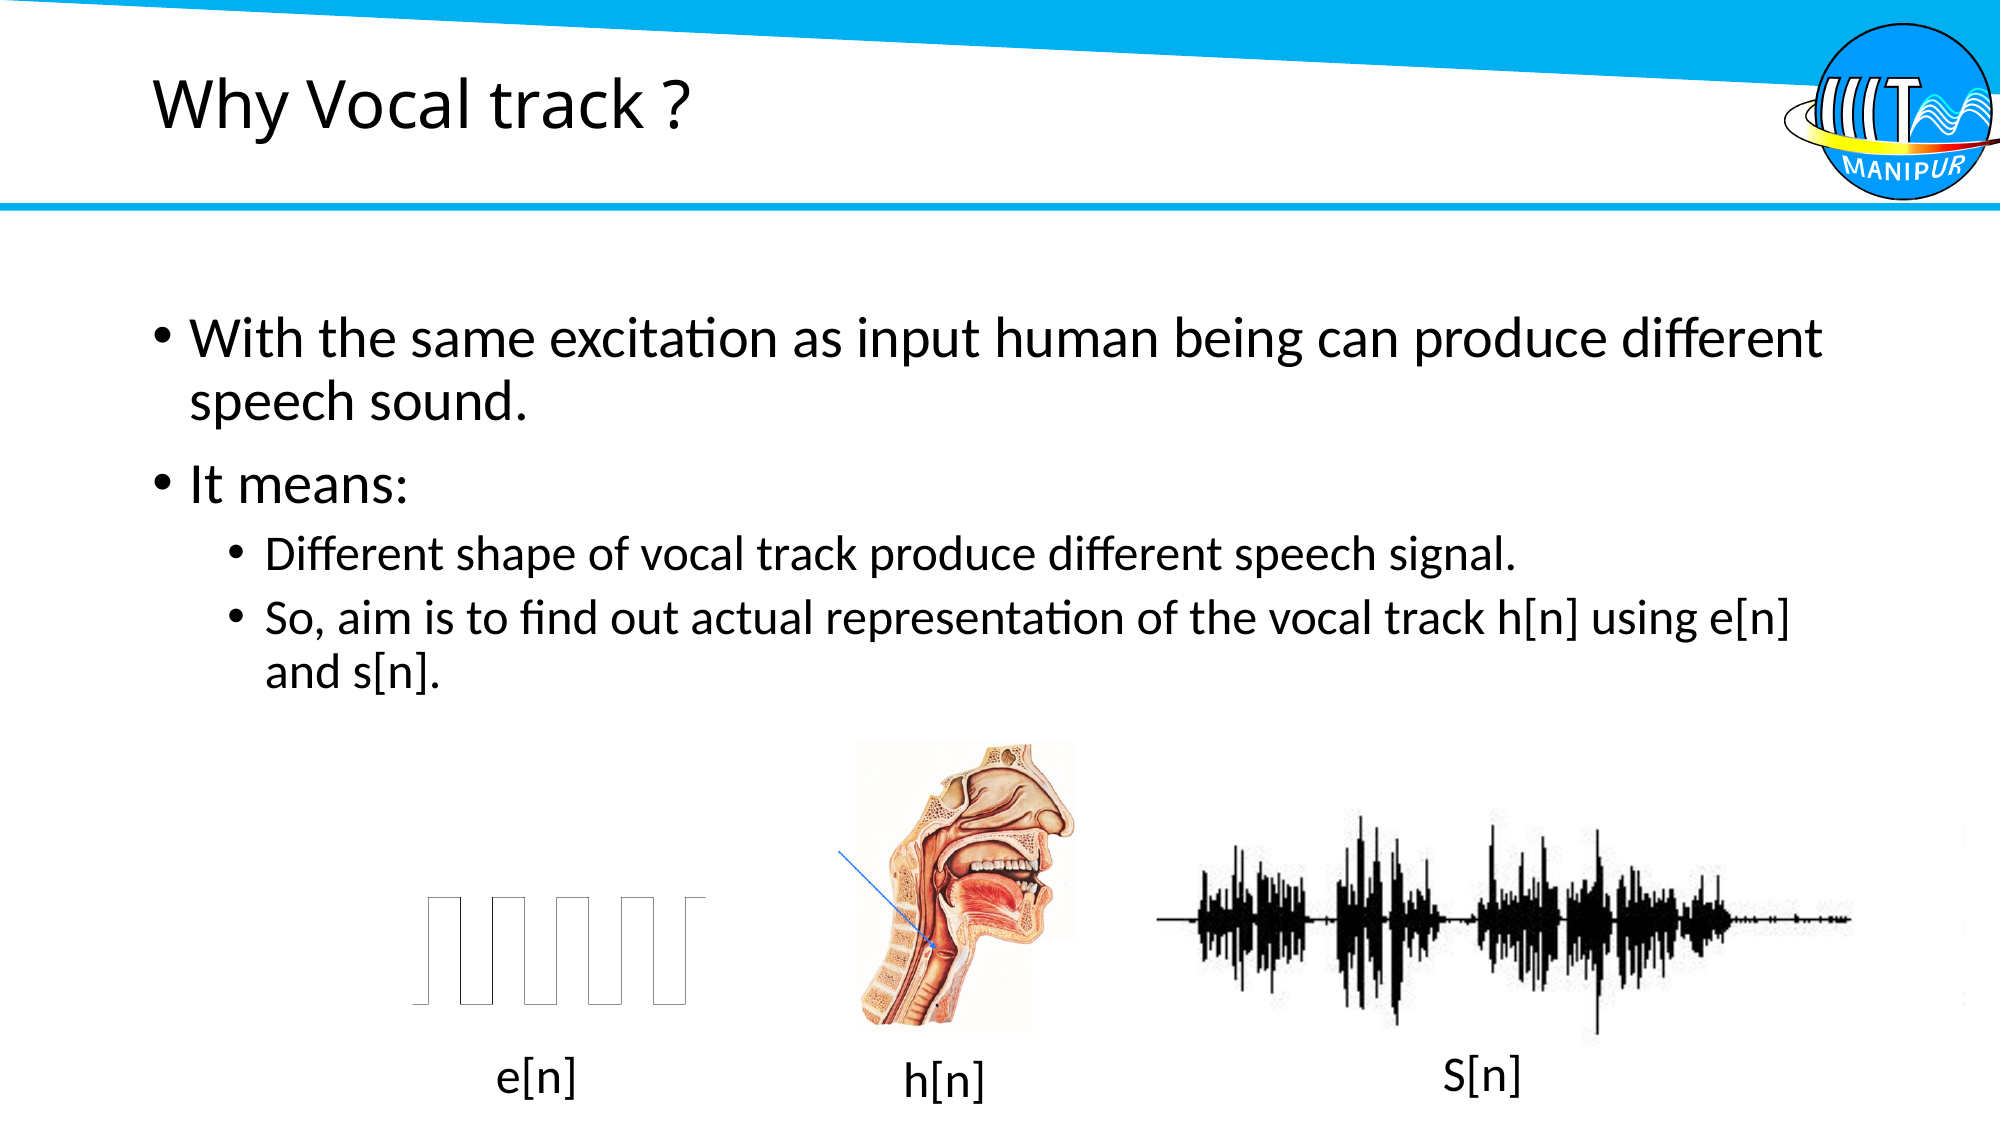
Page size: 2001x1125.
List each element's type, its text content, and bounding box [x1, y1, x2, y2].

list With the same excitation as input human being can produce different speech sound. It means: Different shape of vocal track produce different speech signal. So, aim is to find out actual representation of the vocal track h[n] using e[n] and s[n]. [137, 299, 1863, 1014]
picture [834, 728, 1092, 1050]
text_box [0, 0, 2000, 211]
picture [1784, 24, 2000, 202]
text_box S[n] [1428, 1050, 1588, 1109]
text_box e[n] [481, 1050, 641, 1111]
text_box h[n] [888, 1050, 1048, 1115]
picture [1156, 784, 1966, 1050]
picture [412, 859, 706, 1050]
